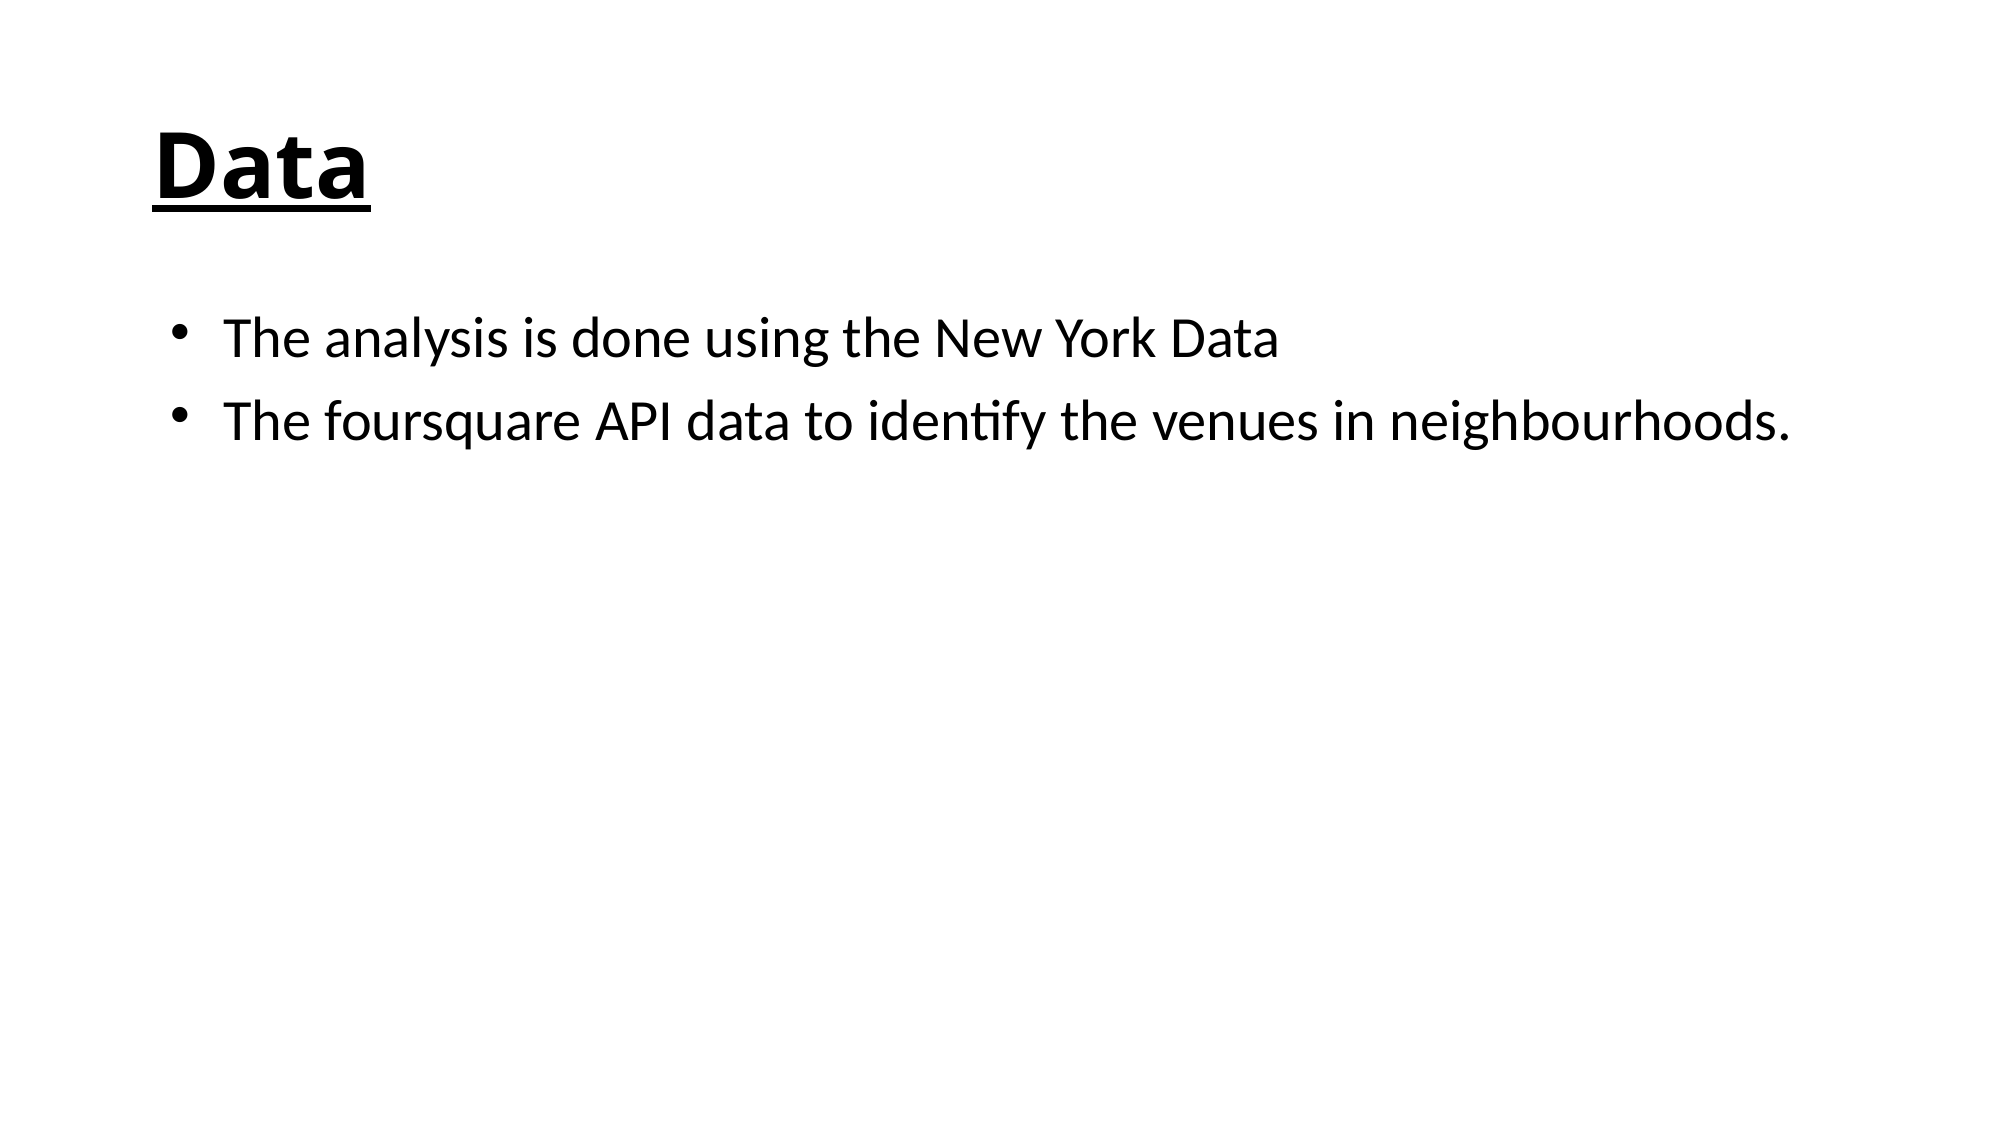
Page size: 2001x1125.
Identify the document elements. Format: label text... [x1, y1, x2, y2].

title Data [137, 59, 1863, 278]
list The analysis is done using the New York Data The foursquare API data to identify the venues in neighbourhoods. [137, 299, 1863, 1014]
